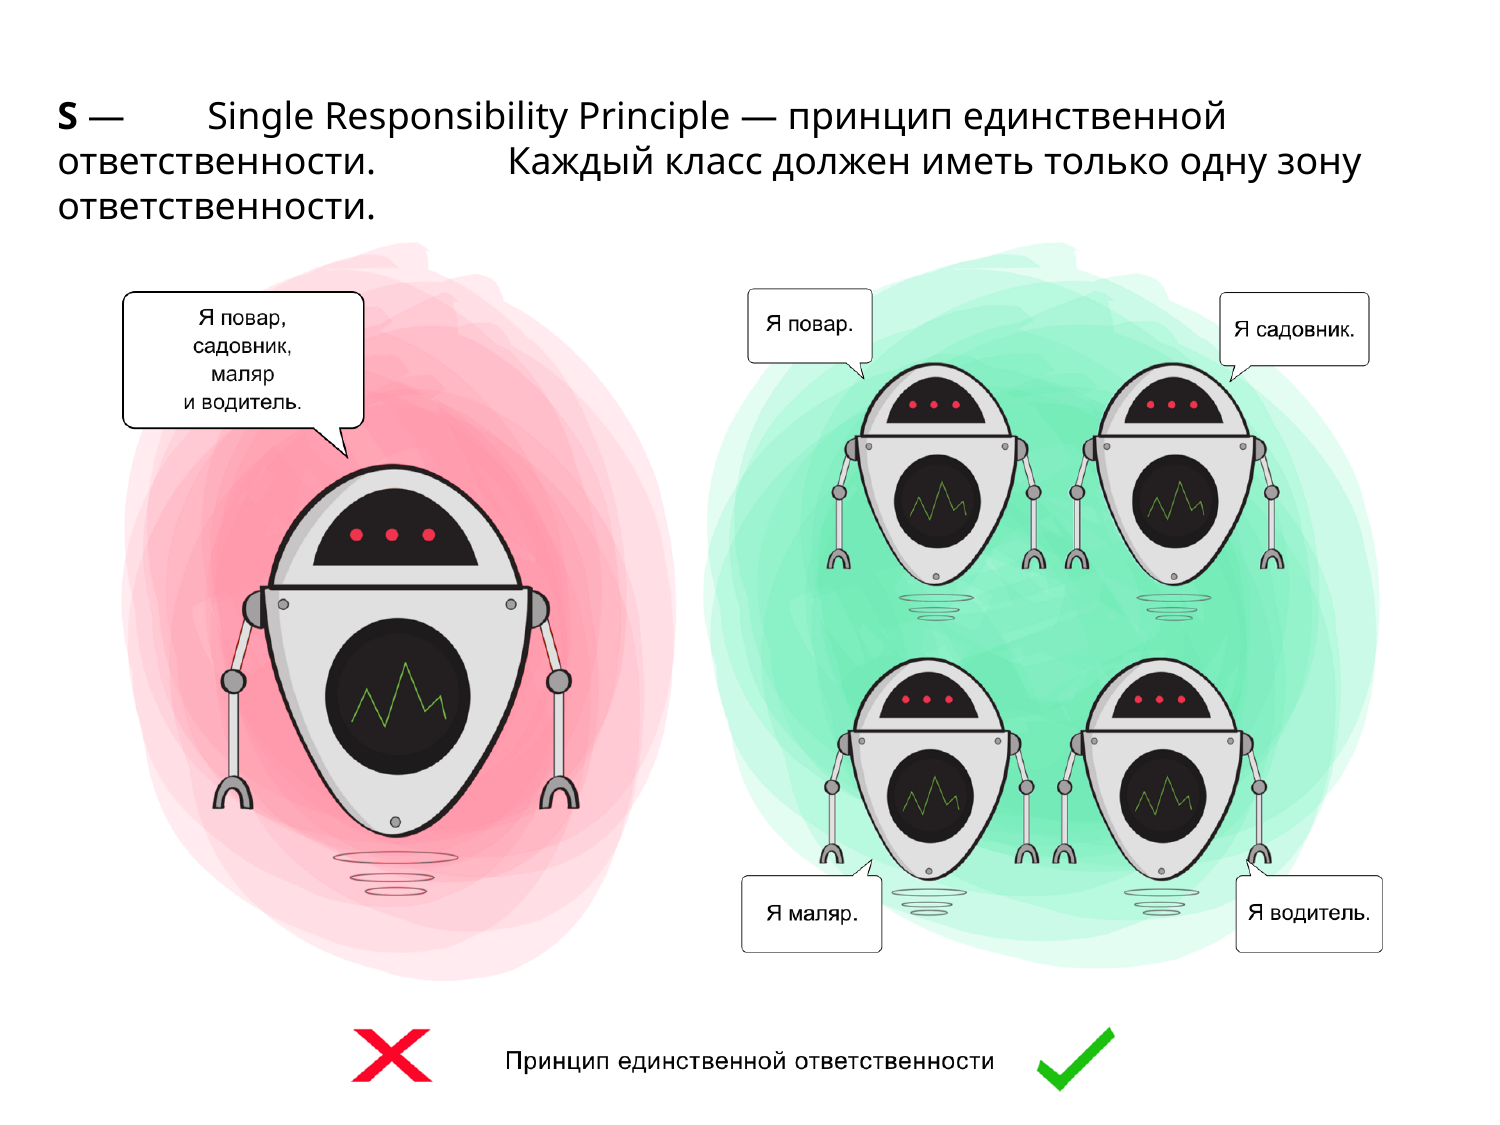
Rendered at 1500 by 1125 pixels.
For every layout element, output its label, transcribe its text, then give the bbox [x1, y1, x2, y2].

text_box S — Single Responsibility Principle — принцип единственной ответственности. Каждый класс должен иметь только одну зону ответственности. [42, 85, 1458, 207]
picture [0, 207, 1500, 1125]
